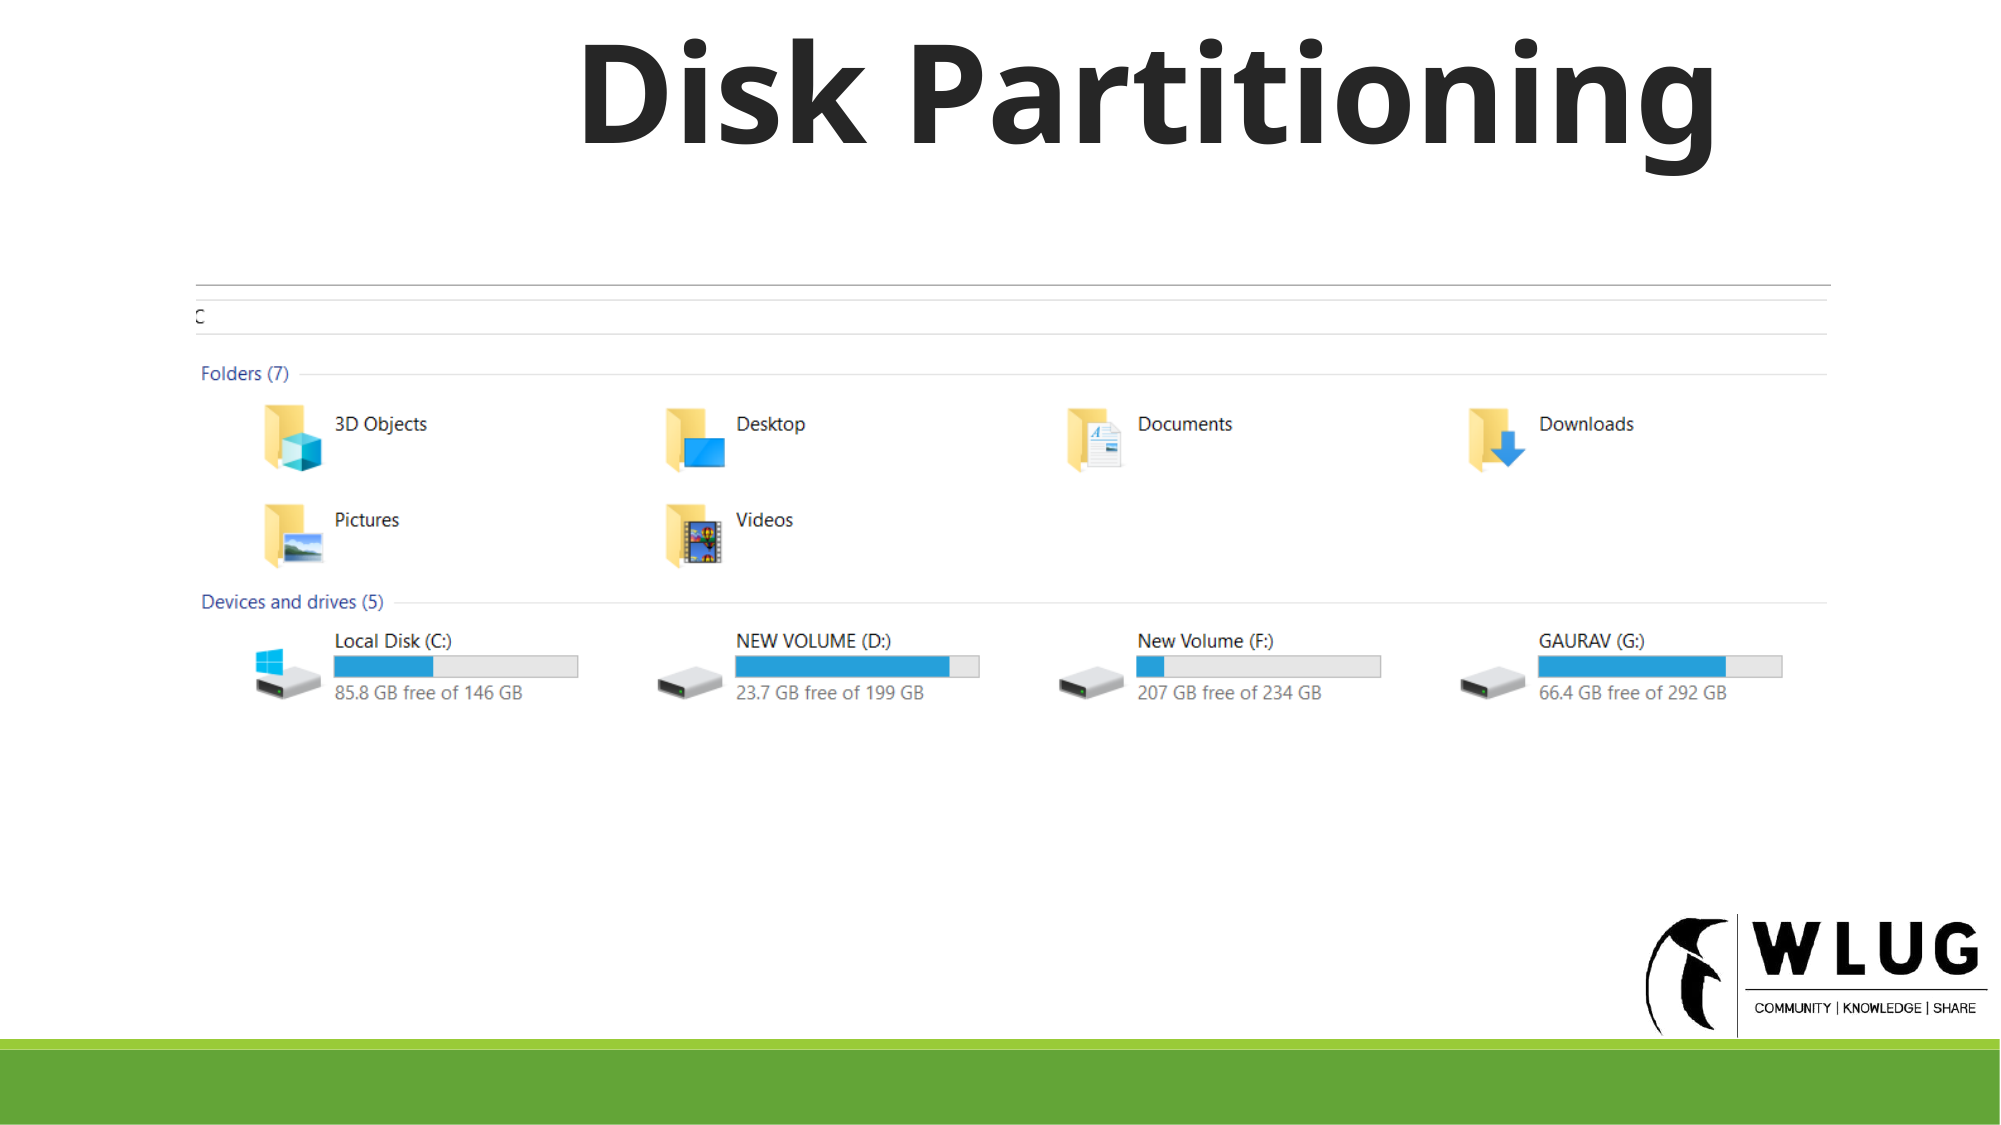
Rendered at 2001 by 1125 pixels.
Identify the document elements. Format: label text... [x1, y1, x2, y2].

text_box Disk Partitioning [273, 48, 1727, 289]
picture [196, 292, 2000, 1044]
